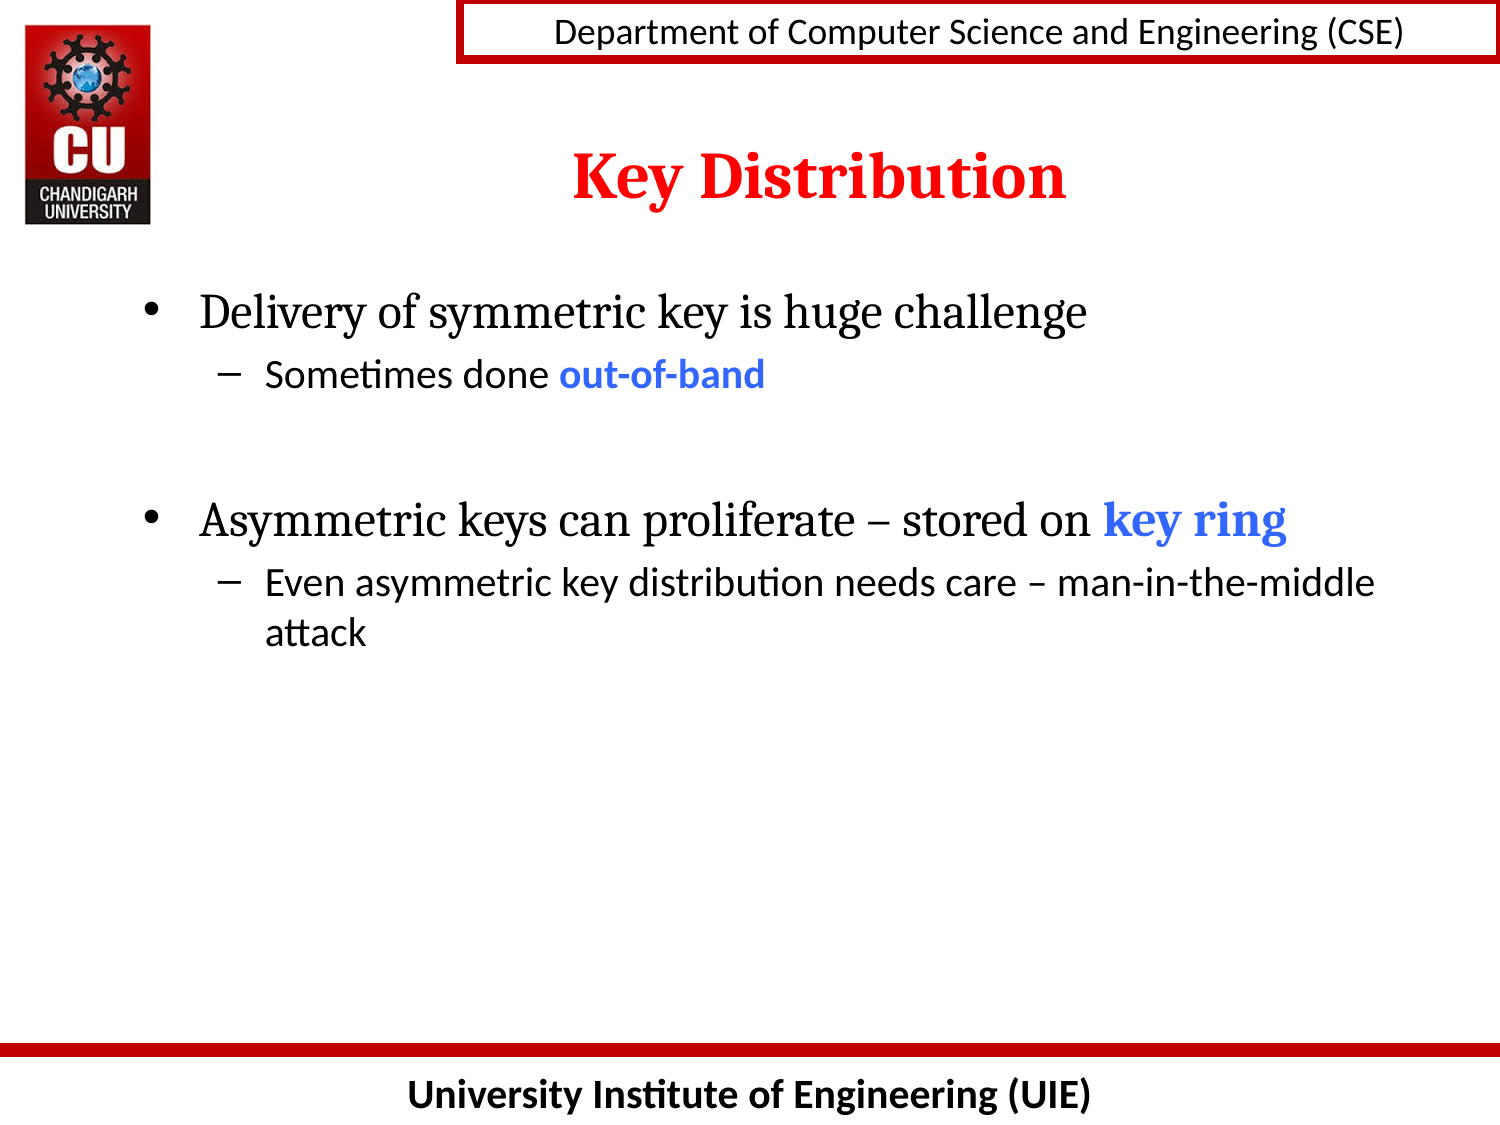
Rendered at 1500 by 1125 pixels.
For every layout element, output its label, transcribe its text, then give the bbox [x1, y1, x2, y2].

picture [24, 24, 151, 225]
list Delivery of symmetric key is huge challenge Sometimes done out-of-band Asymmetric keys can proliferate – stored on key ring Even asymmetric key distribution needs care – man-in-the-middle attack [128, 270, 1438, 1013]
title Key Distribution [140, 128, 1500, 216]
